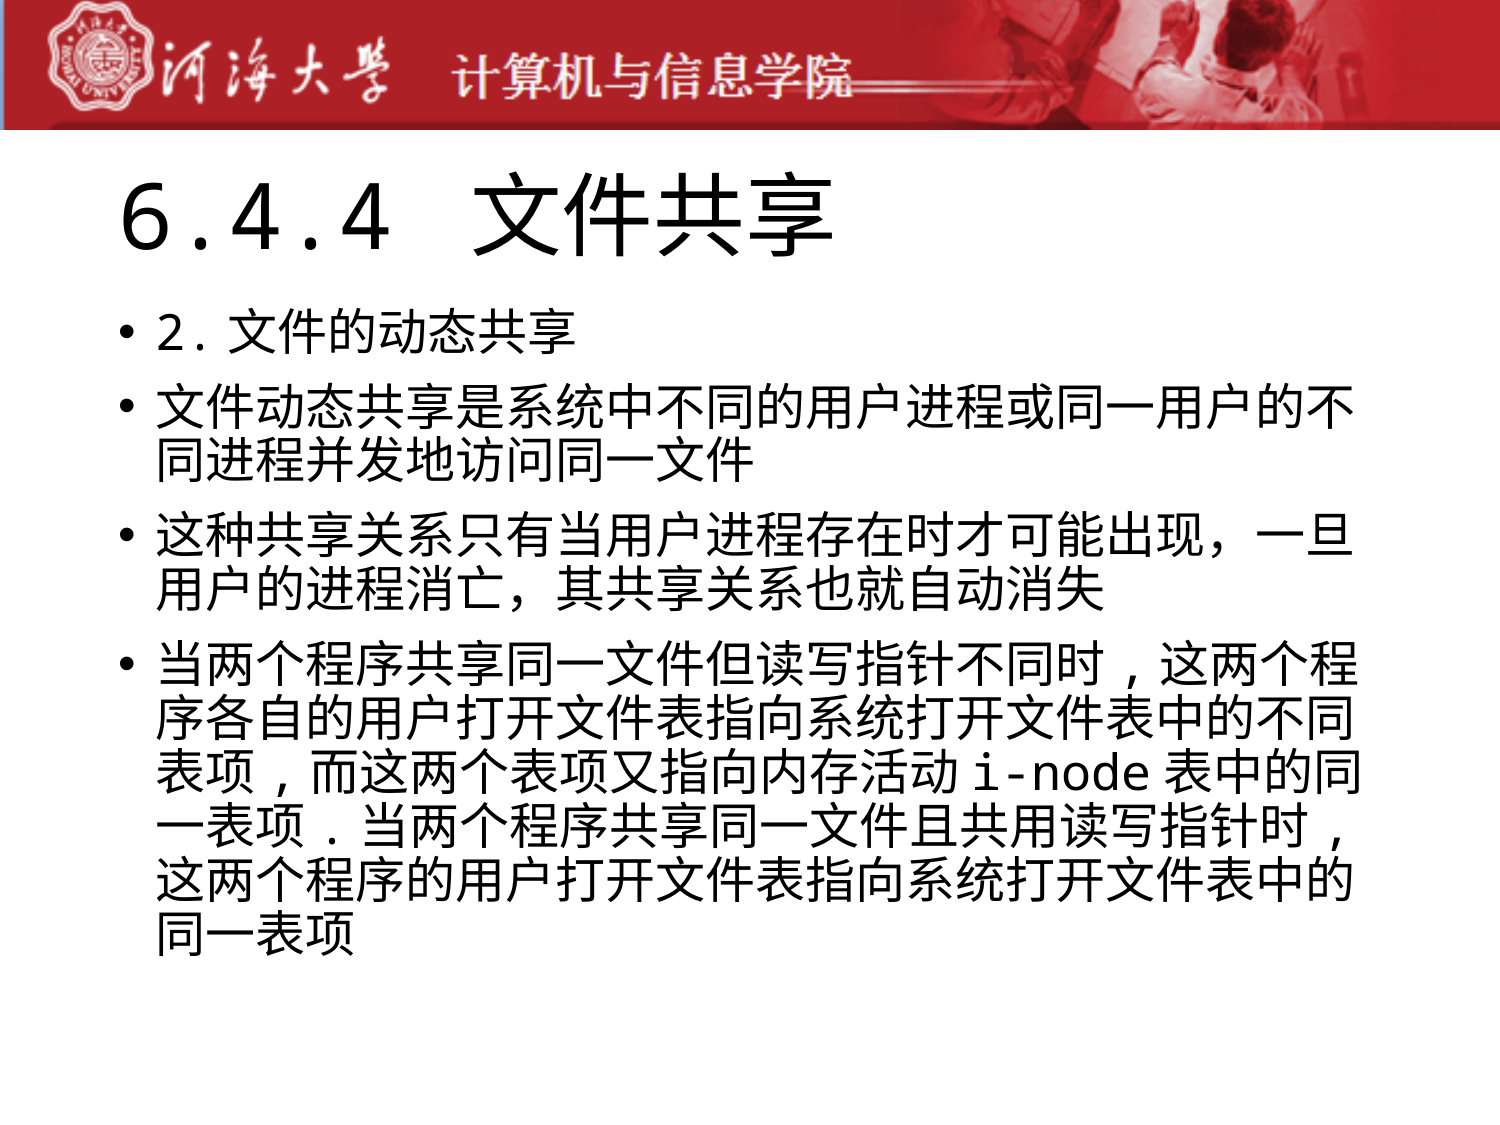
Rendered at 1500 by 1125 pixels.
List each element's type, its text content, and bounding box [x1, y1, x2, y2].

title 6.4.4 文件共享 [103, 59, 1397, 278]
list 2.文件的动态共享 文件动态共享是系统中不同的用户进程或同一用户的不同进程并发地访问同一文件 这种共享关系只有当用户进程存在时才可能出现，一旦用户的进程消亡，其共享关系也就自动消失 当两个程序共享同一文件但读写指针不同时,这两个程序各自的用户打开文件表指向系统打开文件表中的不同表项,而这两个表项又指向内存活动i-node表中的同一表项.当两个程序共享同一文件且共用读写指针时,这两个程序的用户打开文件表指向系统打开文件表中的同一表项 [103, 299, 1397, 1014]
picture [0, 0, 1500, 130]
